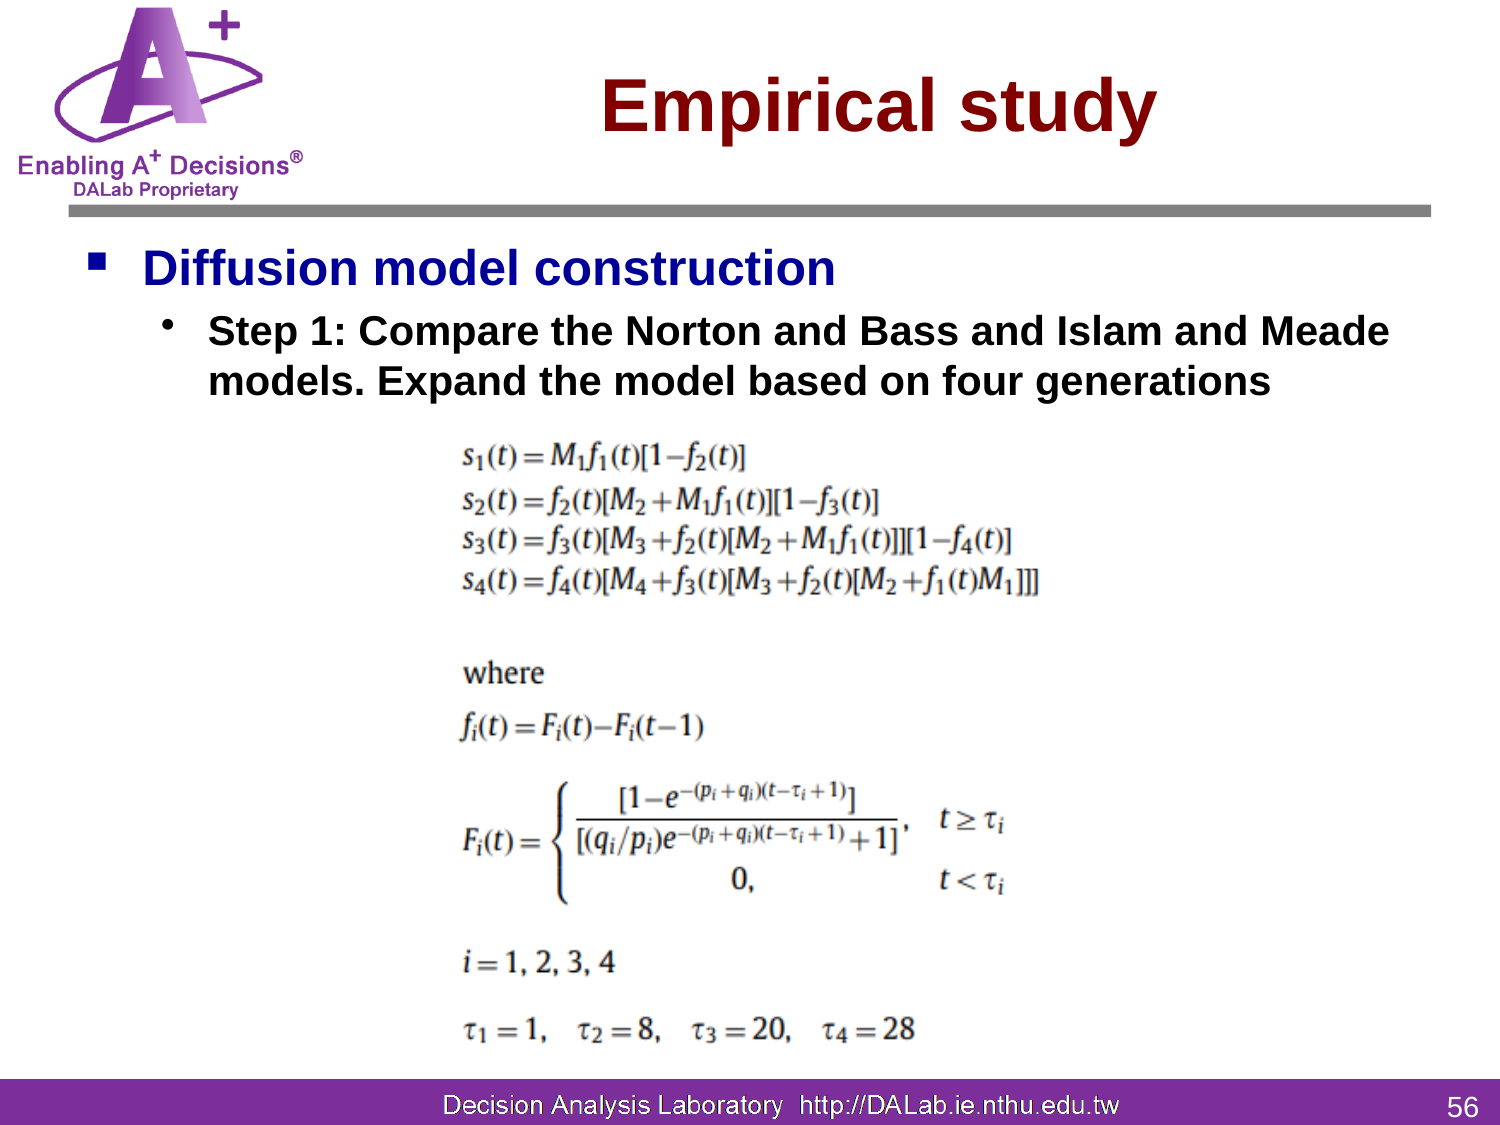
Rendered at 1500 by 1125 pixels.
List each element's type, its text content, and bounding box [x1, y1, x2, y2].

picture [0, 1078, 1500, 1125]
picture [438, 431, 1062, 1071]
title Empirical study [359, 23, 1400, 181]
slide_number 56 [1143, 1080, 1495, 1125]
picture [0, 0, 318, 202]
list Diffusion model construction Step 1: Compare the Norton and Bass and Islam and Meade models. Expand the model based on four generations [70, 228, 1430, 1024]
